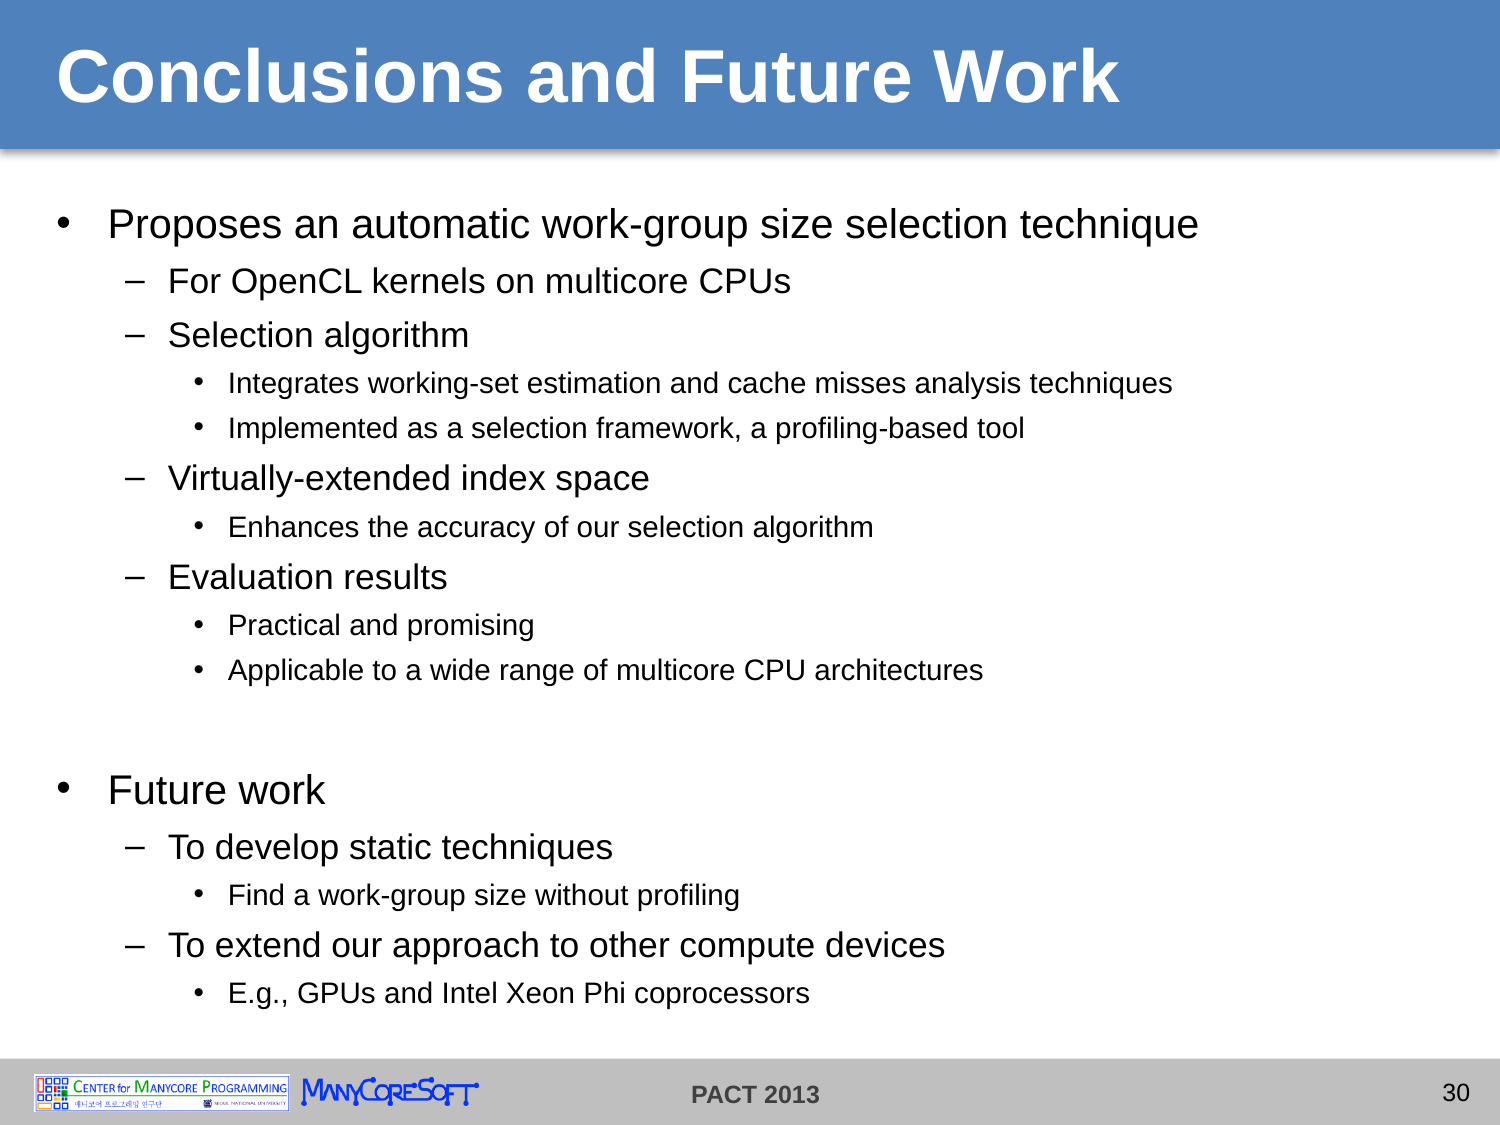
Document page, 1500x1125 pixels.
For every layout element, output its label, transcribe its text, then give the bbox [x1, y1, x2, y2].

picture [301, 1077, 479, 1106]
list Proposes an automatic work-group size selection technique For OpenCL kernels on multicore CPUs Selection algorithm Integrates working-set estimation and cache misses analysis techniques Implemented as a selection framework, a profiling-based tool Virtually-extended index space Enhances the accuracy of our selection algorithm Evaluation results Practical and promising Applicable to a wide range of multicore CPU architectures Future work To develop static techniques Find a work-group size without profiling To extend our approach to other compute devices E.g., GPUs and Intel Xeon Phi coprocessors [41, 184, 1459, 1024]
title Conclusions and Future Work [41, 19, 1459, 126]
picture [34, 1074, 290, 1112]
slide_number 30 [1364, 1074, 1471, 1110]
